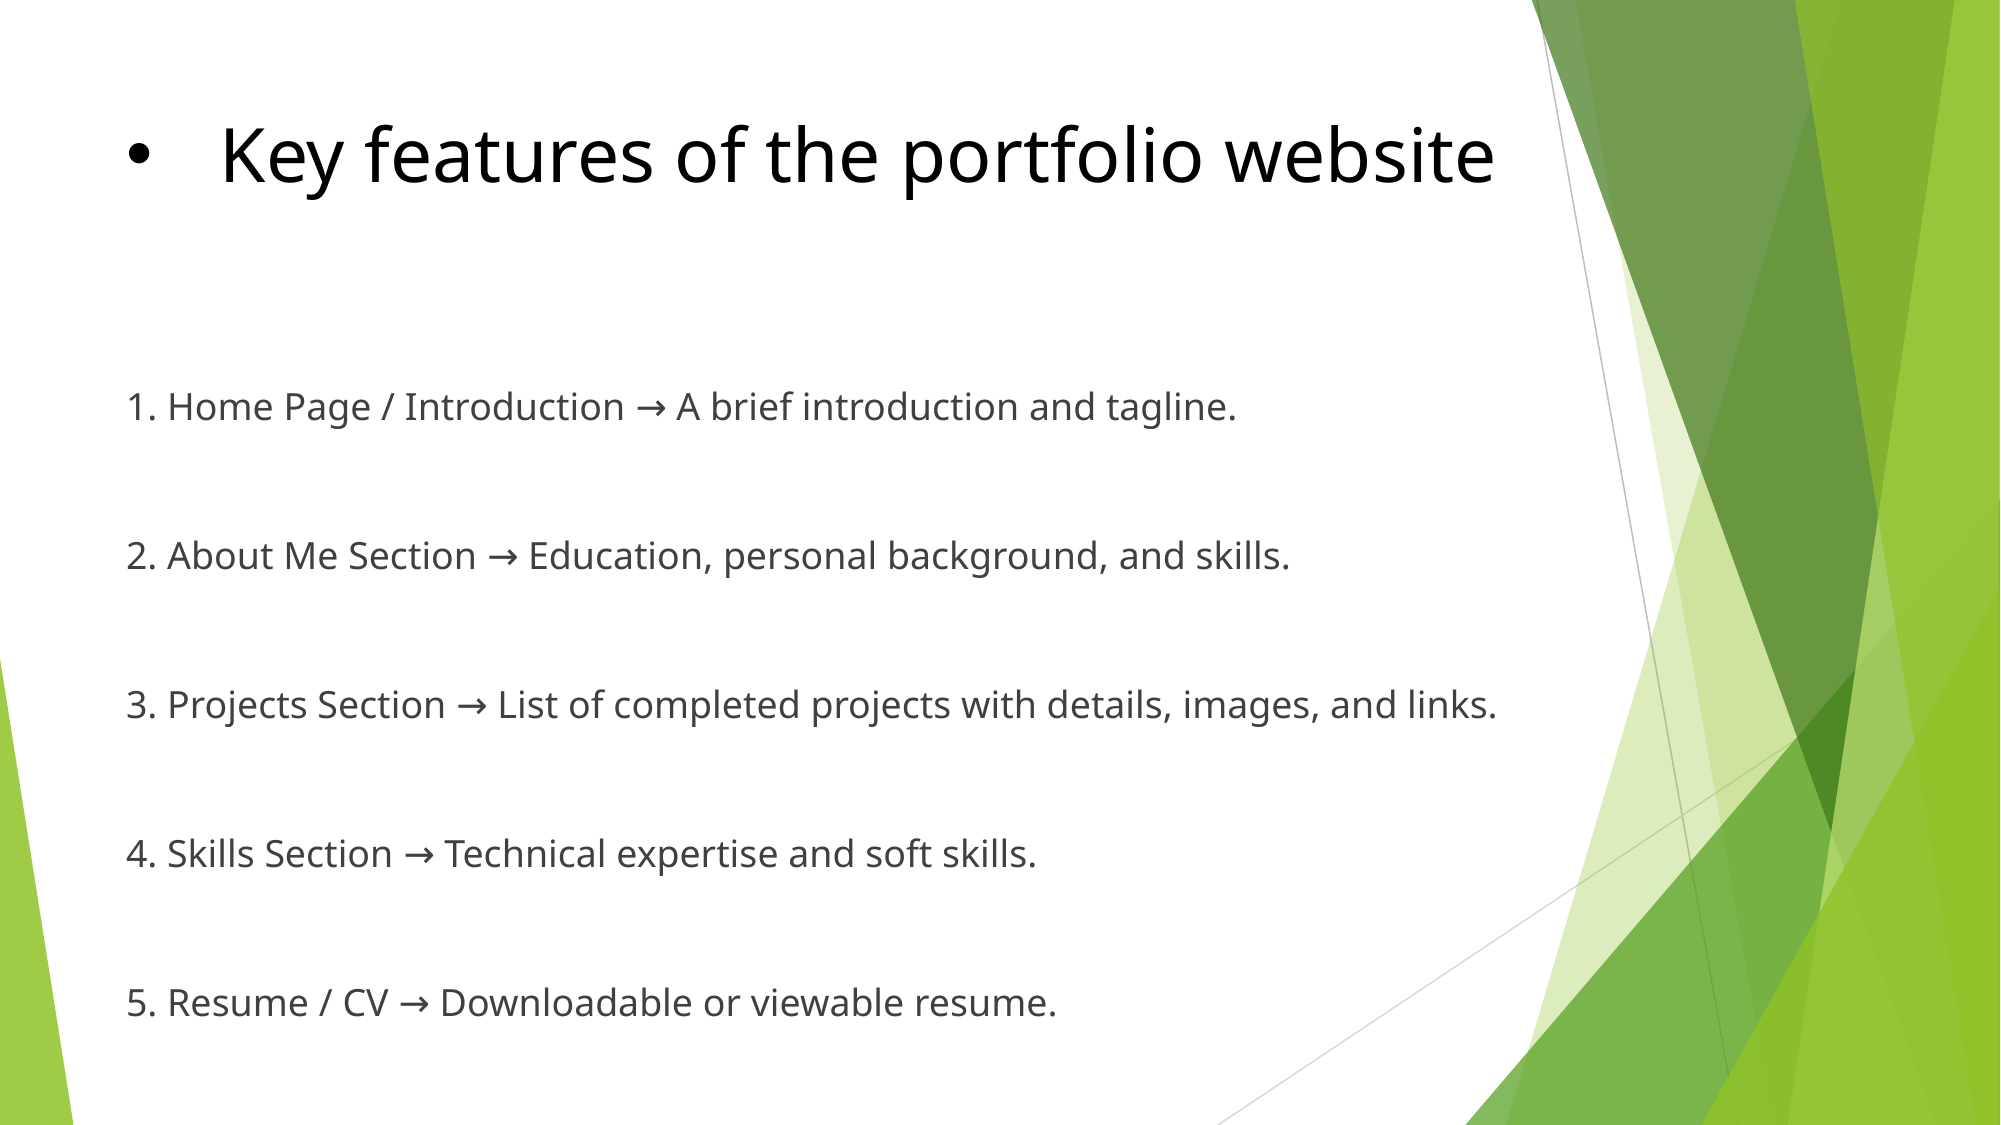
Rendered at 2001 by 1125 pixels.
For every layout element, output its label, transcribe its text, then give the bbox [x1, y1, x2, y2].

title Key features of the portfolio website [110, 99, 1541, 209]
list 1. Home Page / Introduction → A brief introduction and tagline. 2. About Me Section → Education, personal background, and skills. 3. Projects Section → List of completed projects with details, images, and links. 4. Skills Section → Technical expertise and soft skills. 5. Resume / CV → Downloadable or viewable resume. 6. Contact Section → Email, LinkedIn, GitHub, or contact form. [110, 225, 1670, 992]
